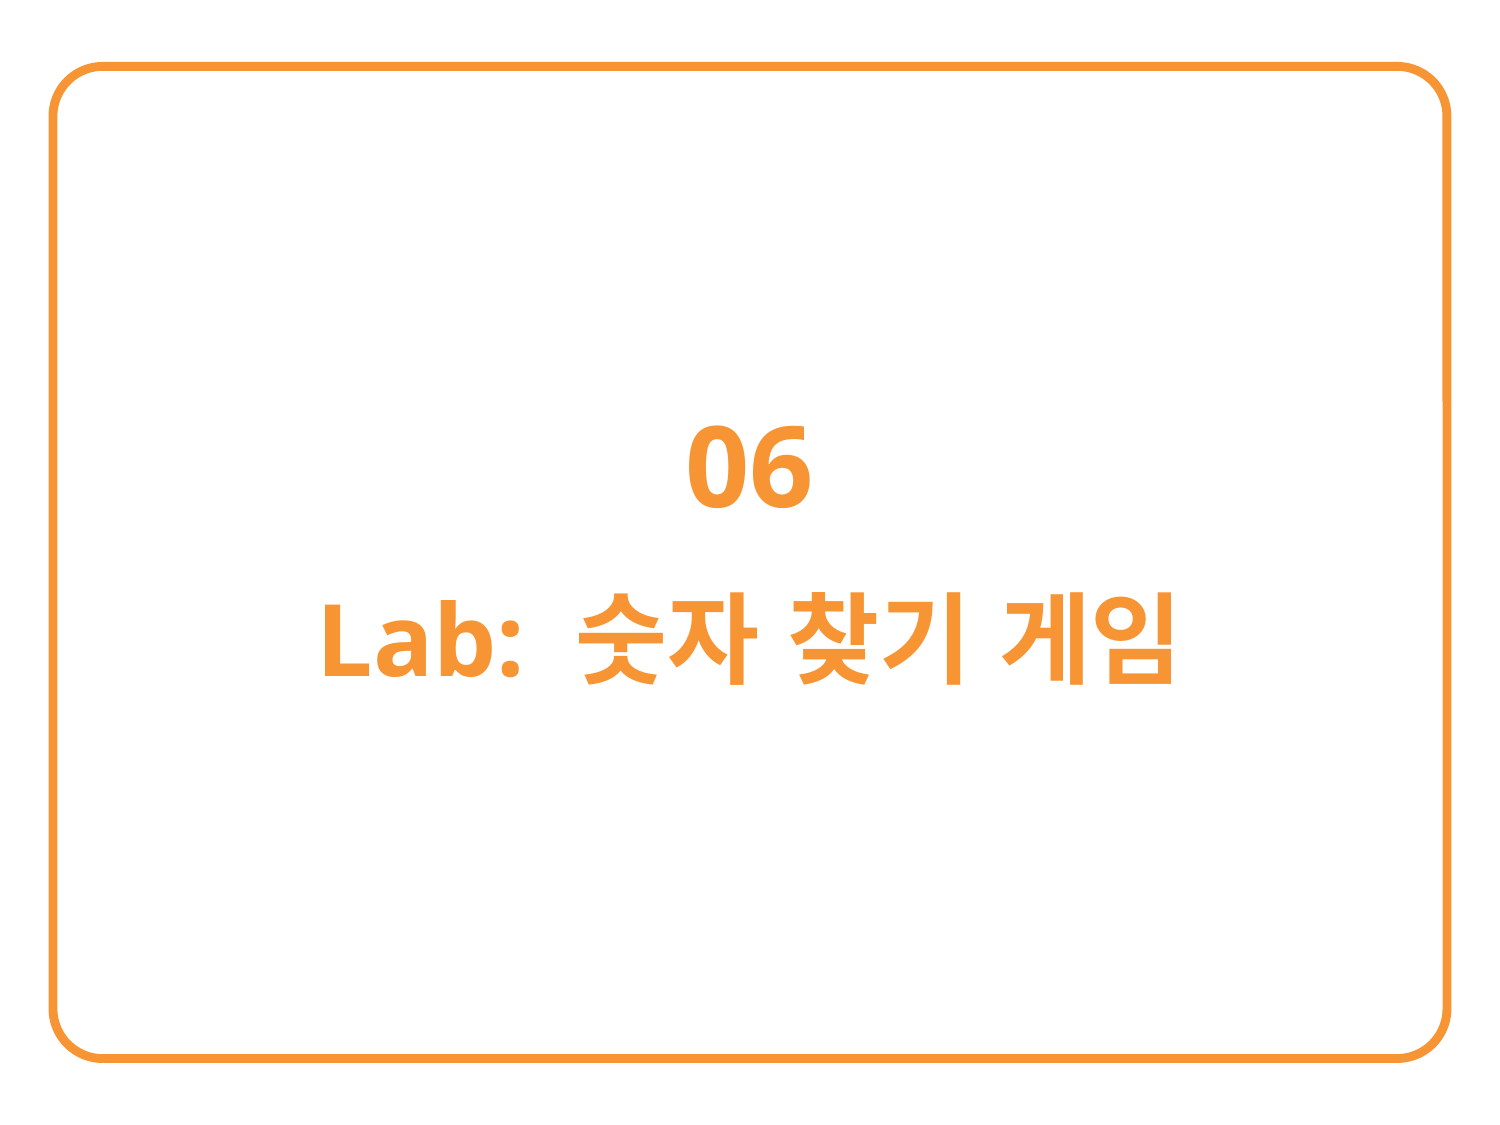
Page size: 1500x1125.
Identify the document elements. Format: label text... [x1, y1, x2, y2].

list 06 [117, 385, 1383, 540]
list Lab: 숫자 찾기 게임 [117, 559, 1383, 715]
